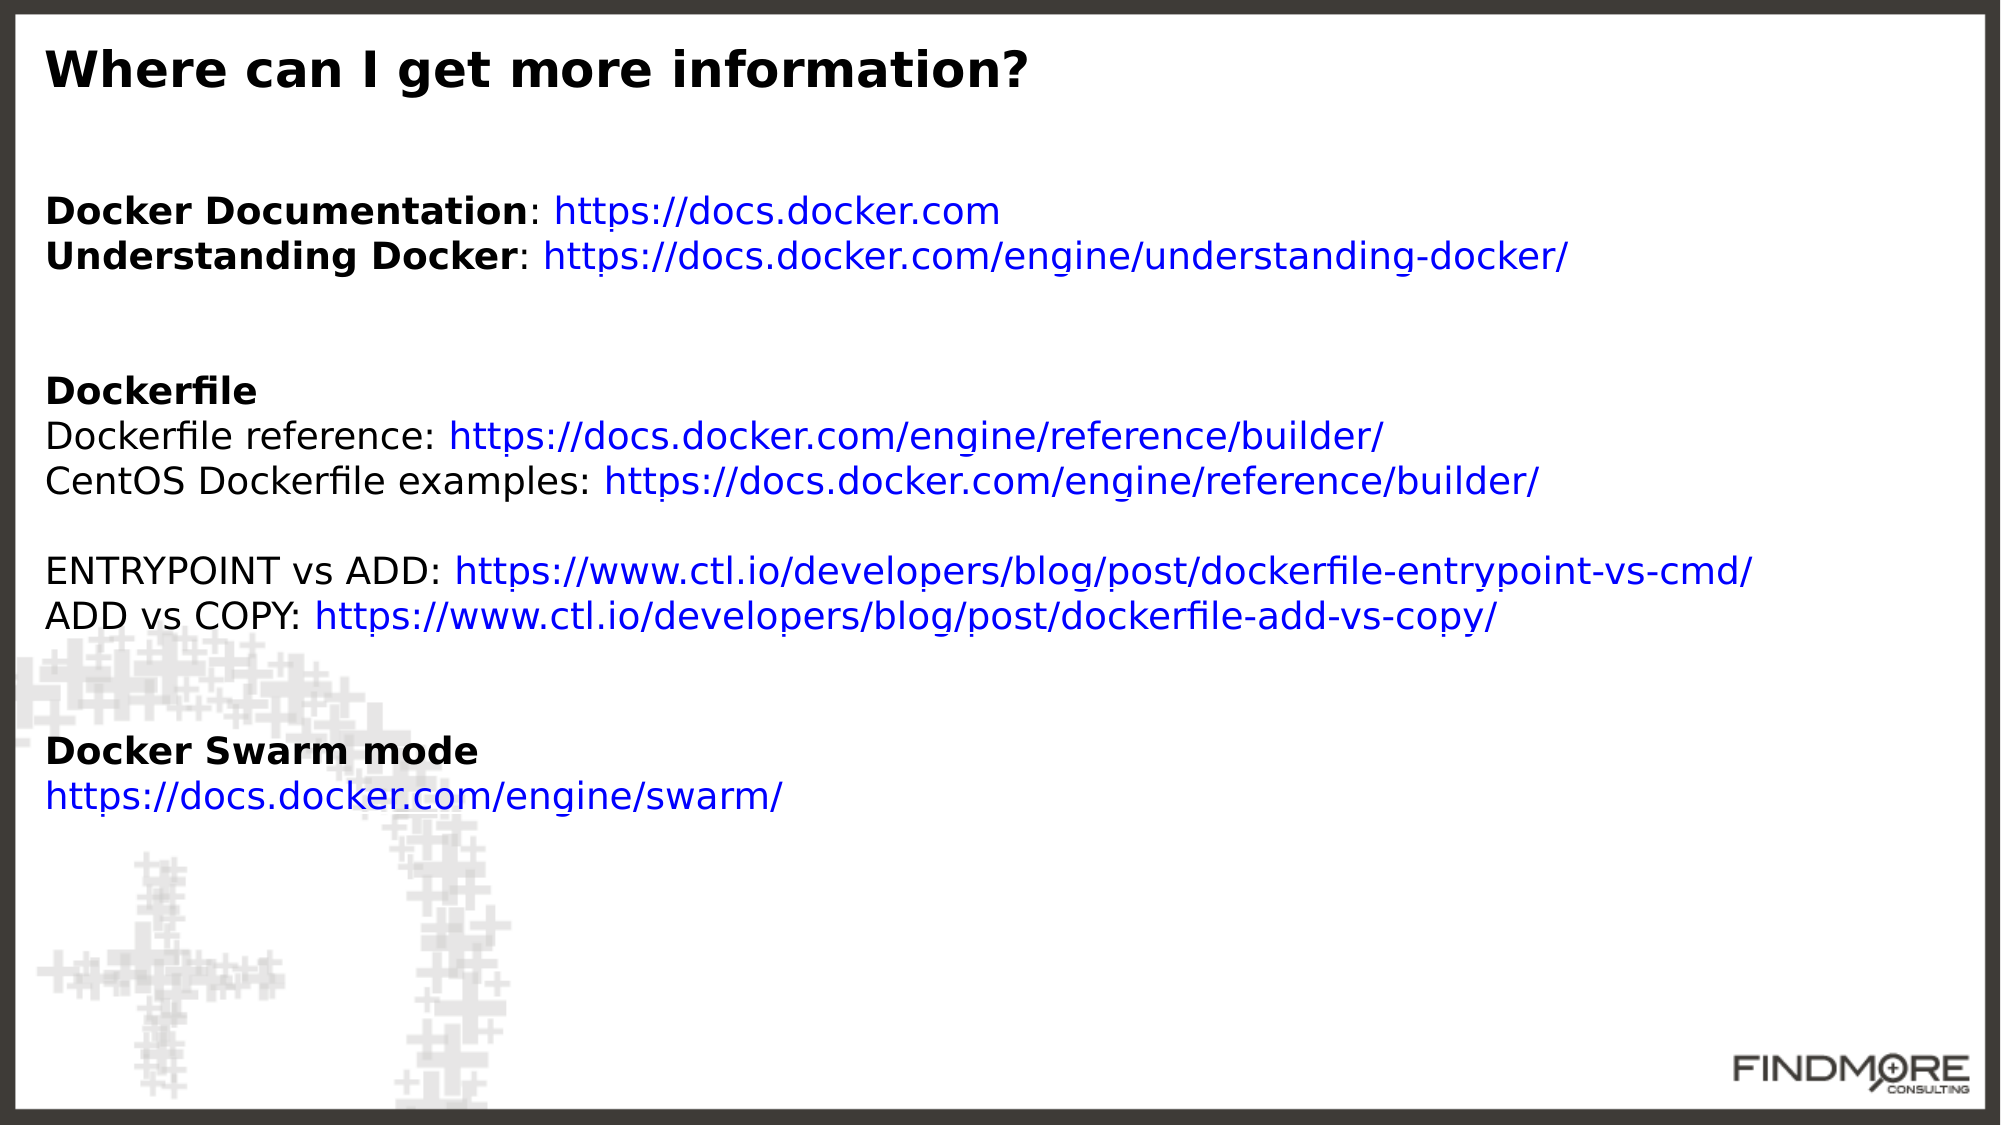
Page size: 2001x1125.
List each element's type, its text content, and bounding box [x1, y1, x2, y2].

picture [0, 0, 2001, 1125]
text_box Where can I get more information? Docker Documentation: https://docs.docker.com Understanding Docker: https://docs.docker.com/engine/understanding-docker/ Dockerfile Dockerfile reference: https://docs.docker.com/engine/reference/builder/ CentOS Dockerfile examples: https://docs.docker.com/engine/reference/builder/ ENTRYPOINT vs ADD: https://www.ctl.io/developers/blog/post/dockerfile-entrypoint-vs-cmd/ ADD vs COPY: https://www.ctl.io/developers/blog/post/dockerfile-add-vs-copy/ Docker Swarm mode https://docs.docker.com/engine/swarm/ [29, 29, 1950, 1035]
